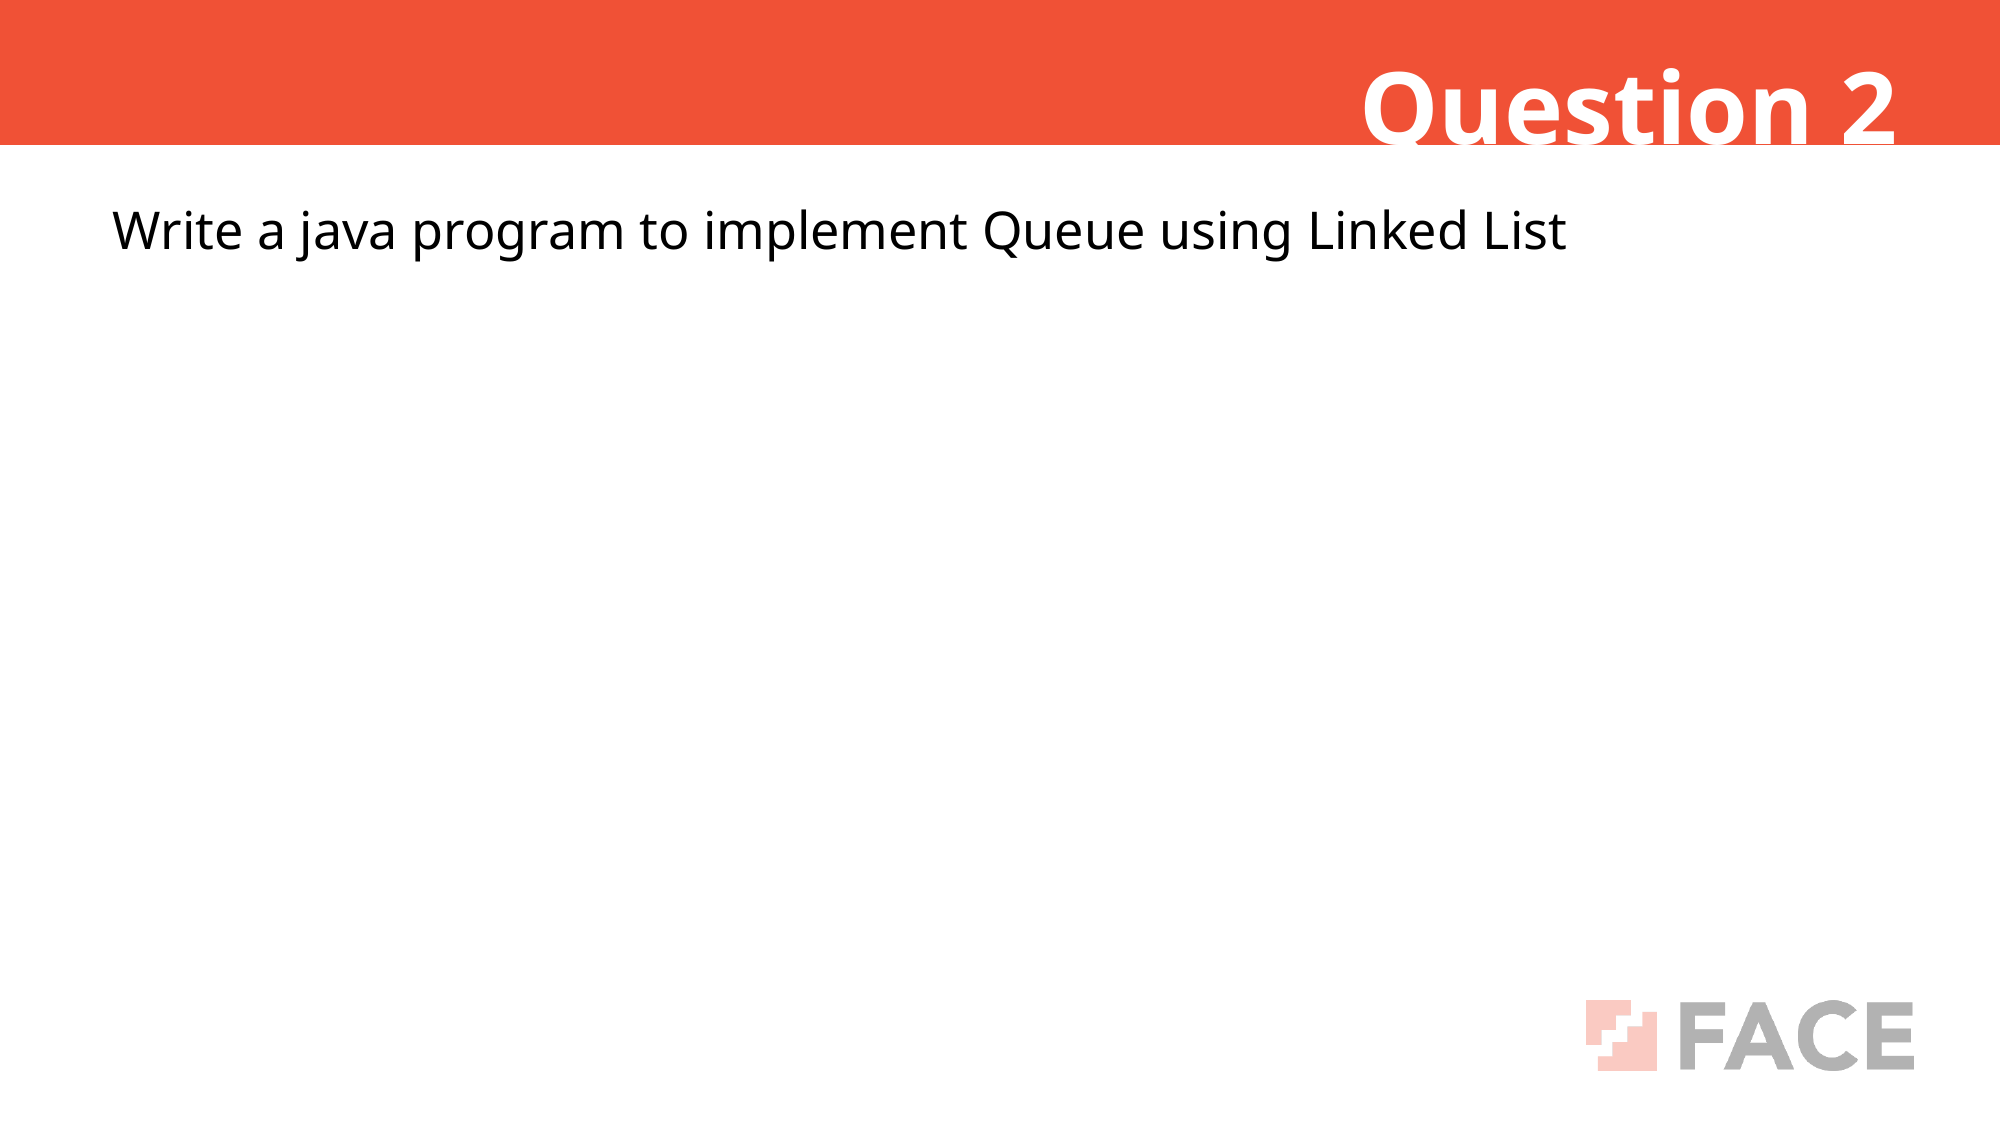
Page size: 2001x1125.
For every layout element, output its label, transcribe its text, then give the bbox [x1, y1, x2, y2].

text_box Question 2 [638, 37, 1914, 173]
picture [1586, 1000, 1914, 1072]
text_box Write a java program to implement Queue using Linked List [98, 189, 1895, 267]
text_box [0, 0, 2000, 147]
